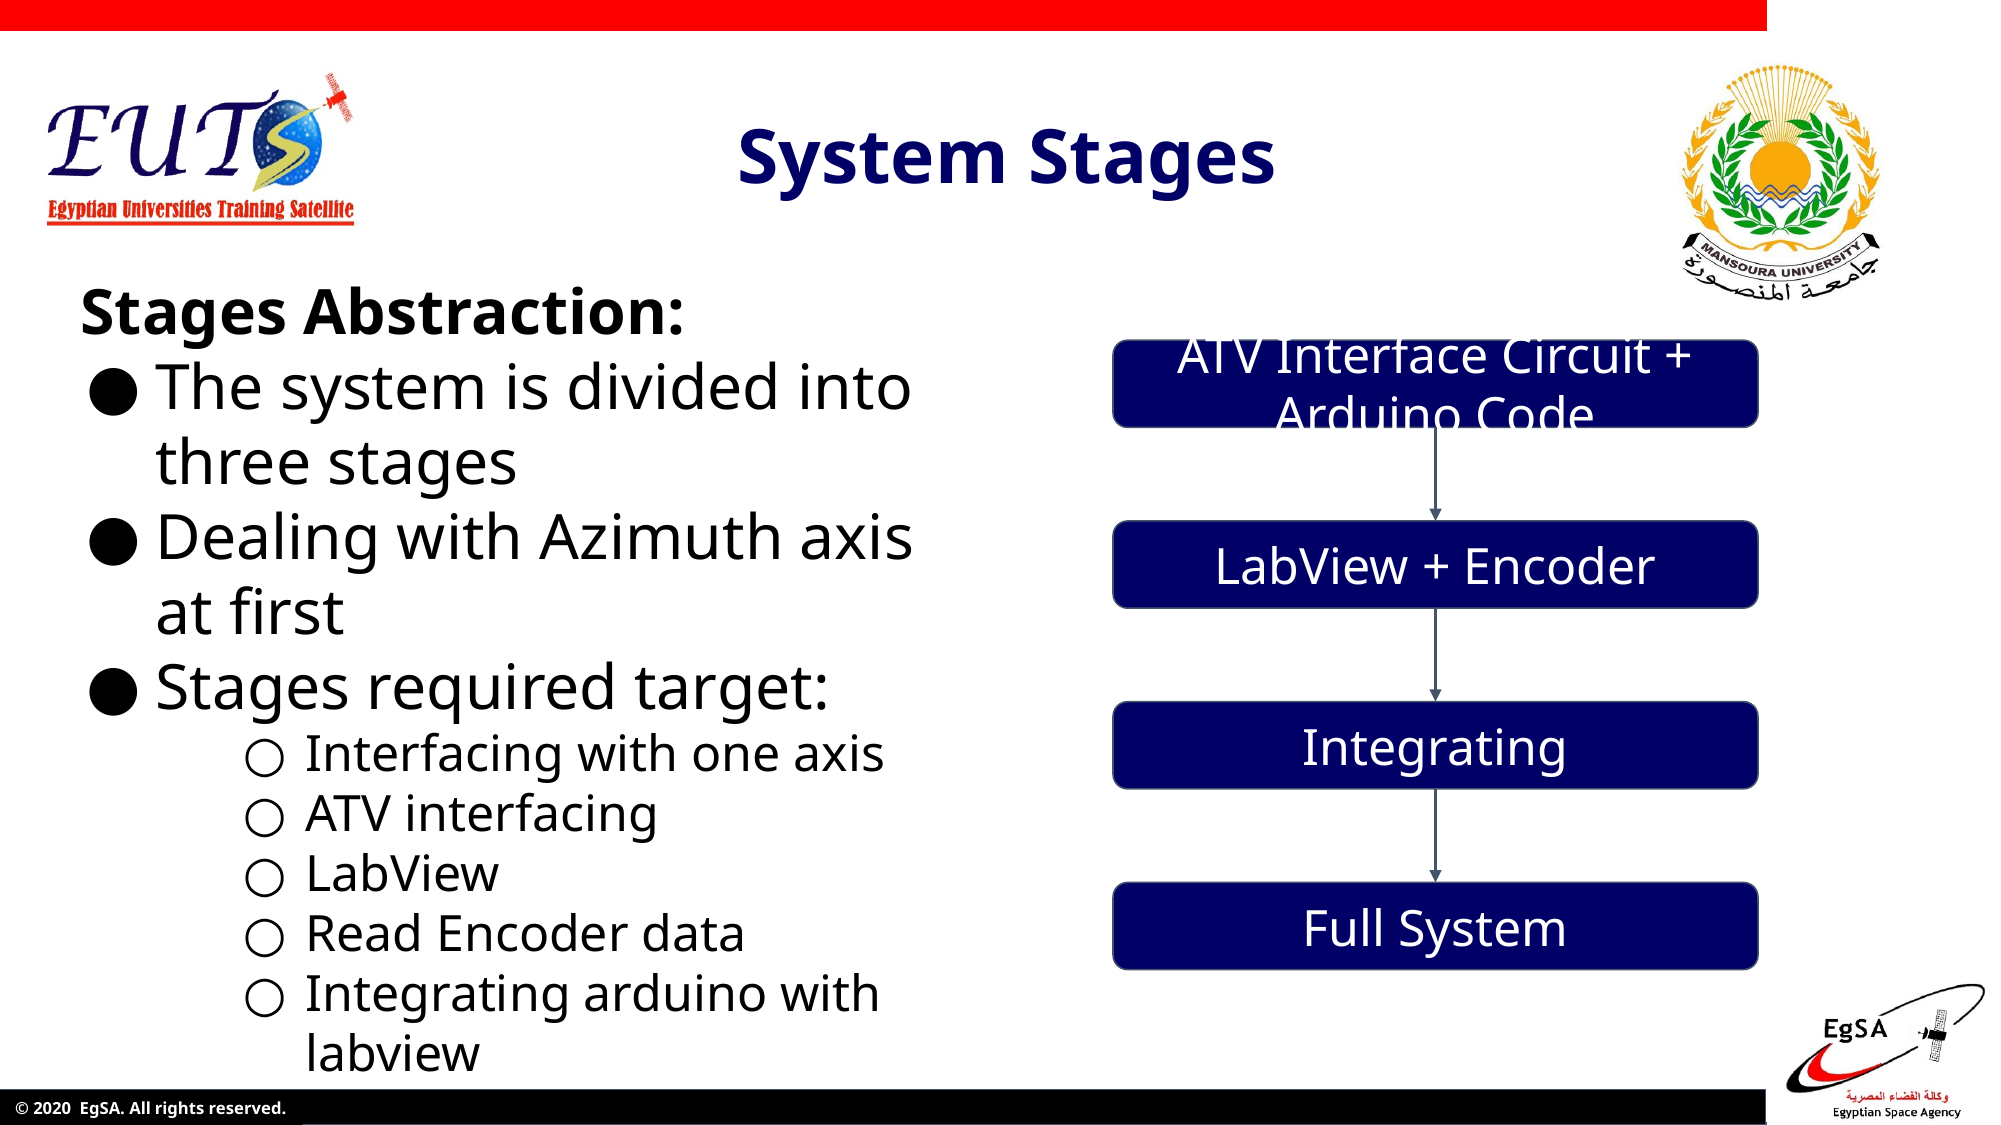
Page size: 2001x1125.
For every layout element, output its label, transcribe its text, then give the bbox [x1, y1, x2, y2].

text_box System Stages [465, 93, 1548, 214]
picture [1766, 976, 1990, 1122]
text_box Stages Abstraction: The system is divided into three stages Dealing with Azimuth axis at first Stages required target: Interfacing with one axis ATV interfacing LabView Read Encoder data Integrating arduino with labview [65, 257, 990, 1063]
picture [35, 52, 381, 255]
text_box Full System [1113, 882, 1759, 970]
text_box ATV Interface Circuit + Arduino Code [1113, 340, 1759, 428]
picture [1669, 52, 1892, 312]
text_box LabView + Encoder [1113, 520, 1759, 609]
text_box Integrating [1113, 701, 1759, 789]
